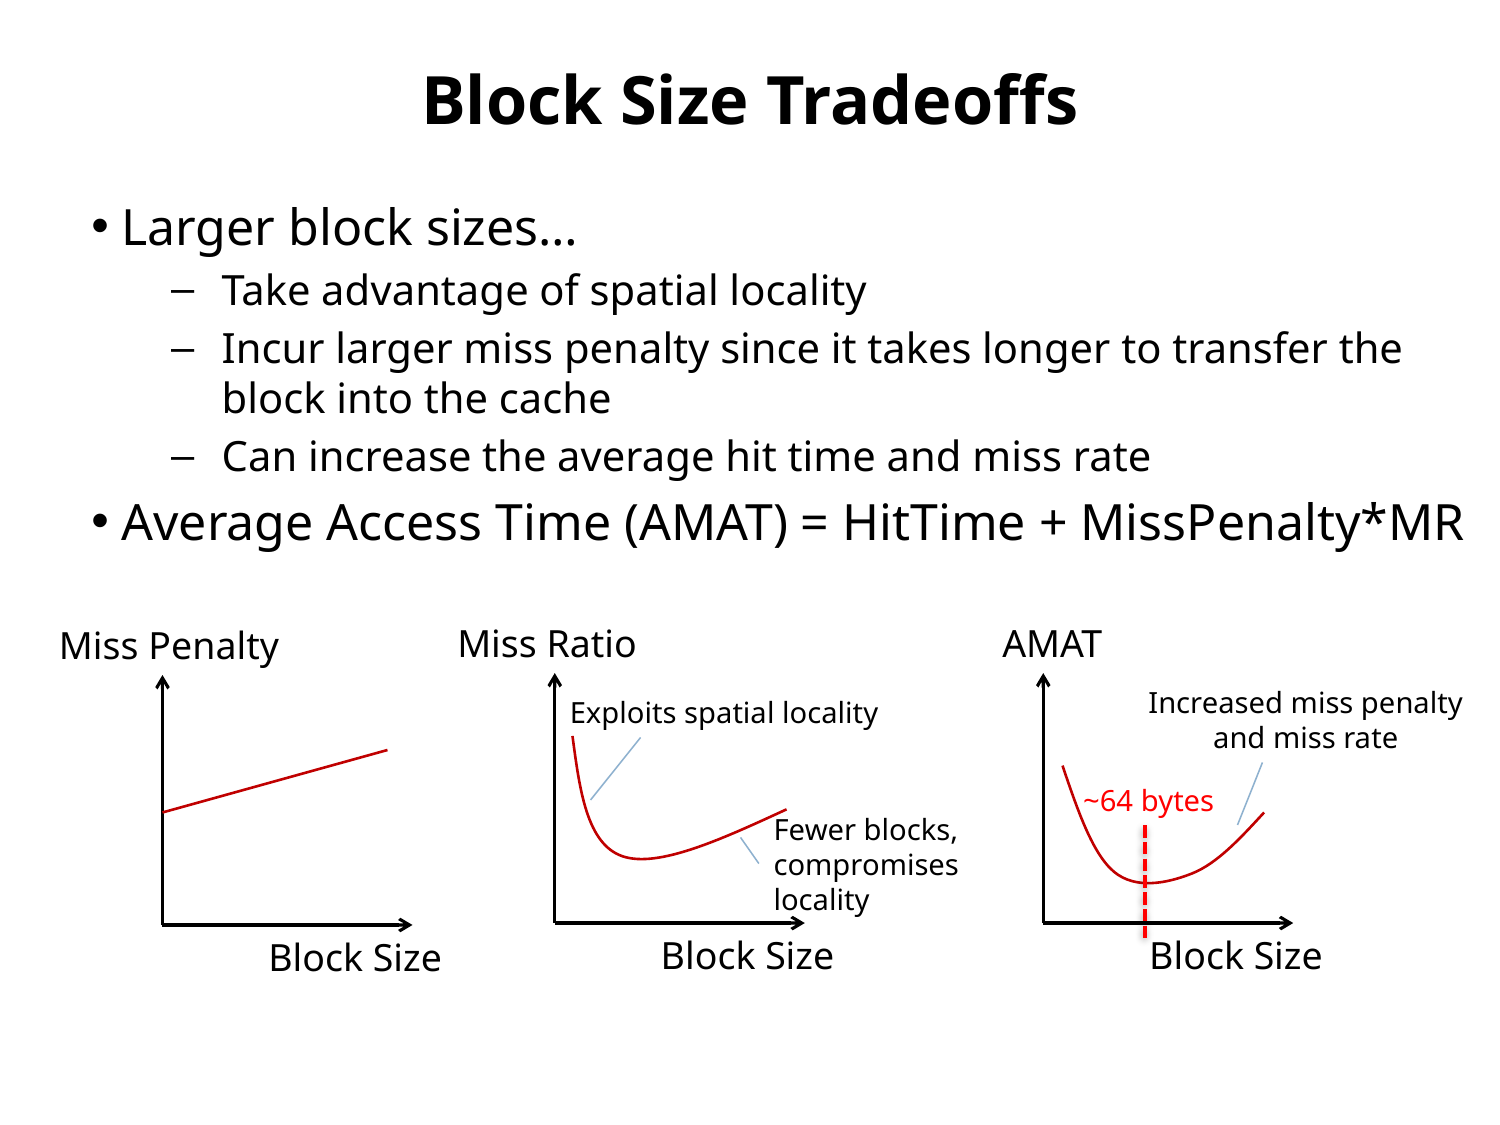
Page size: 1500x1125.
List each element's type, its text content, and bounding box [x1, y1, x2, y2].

list Larger block sizes… Take advantage of spatial locality Incur larger miss penalty since it takes longer to transfer the block into the cache Can increase the average hit time and miss rate Average Access Time (AMAT) = HitTime + MissPenalty*MR [74, 187, 1488, 563]
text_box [452, 612, 963, 986]
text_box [987, 612, 1455, 986]
text_box Block Size [253, 926, 447, 987]
title Block Size Tradeoffs [74, 44, 1426, 151]
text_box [60, 614, 413, 926]
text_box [1074, 774, 1223, 938]
